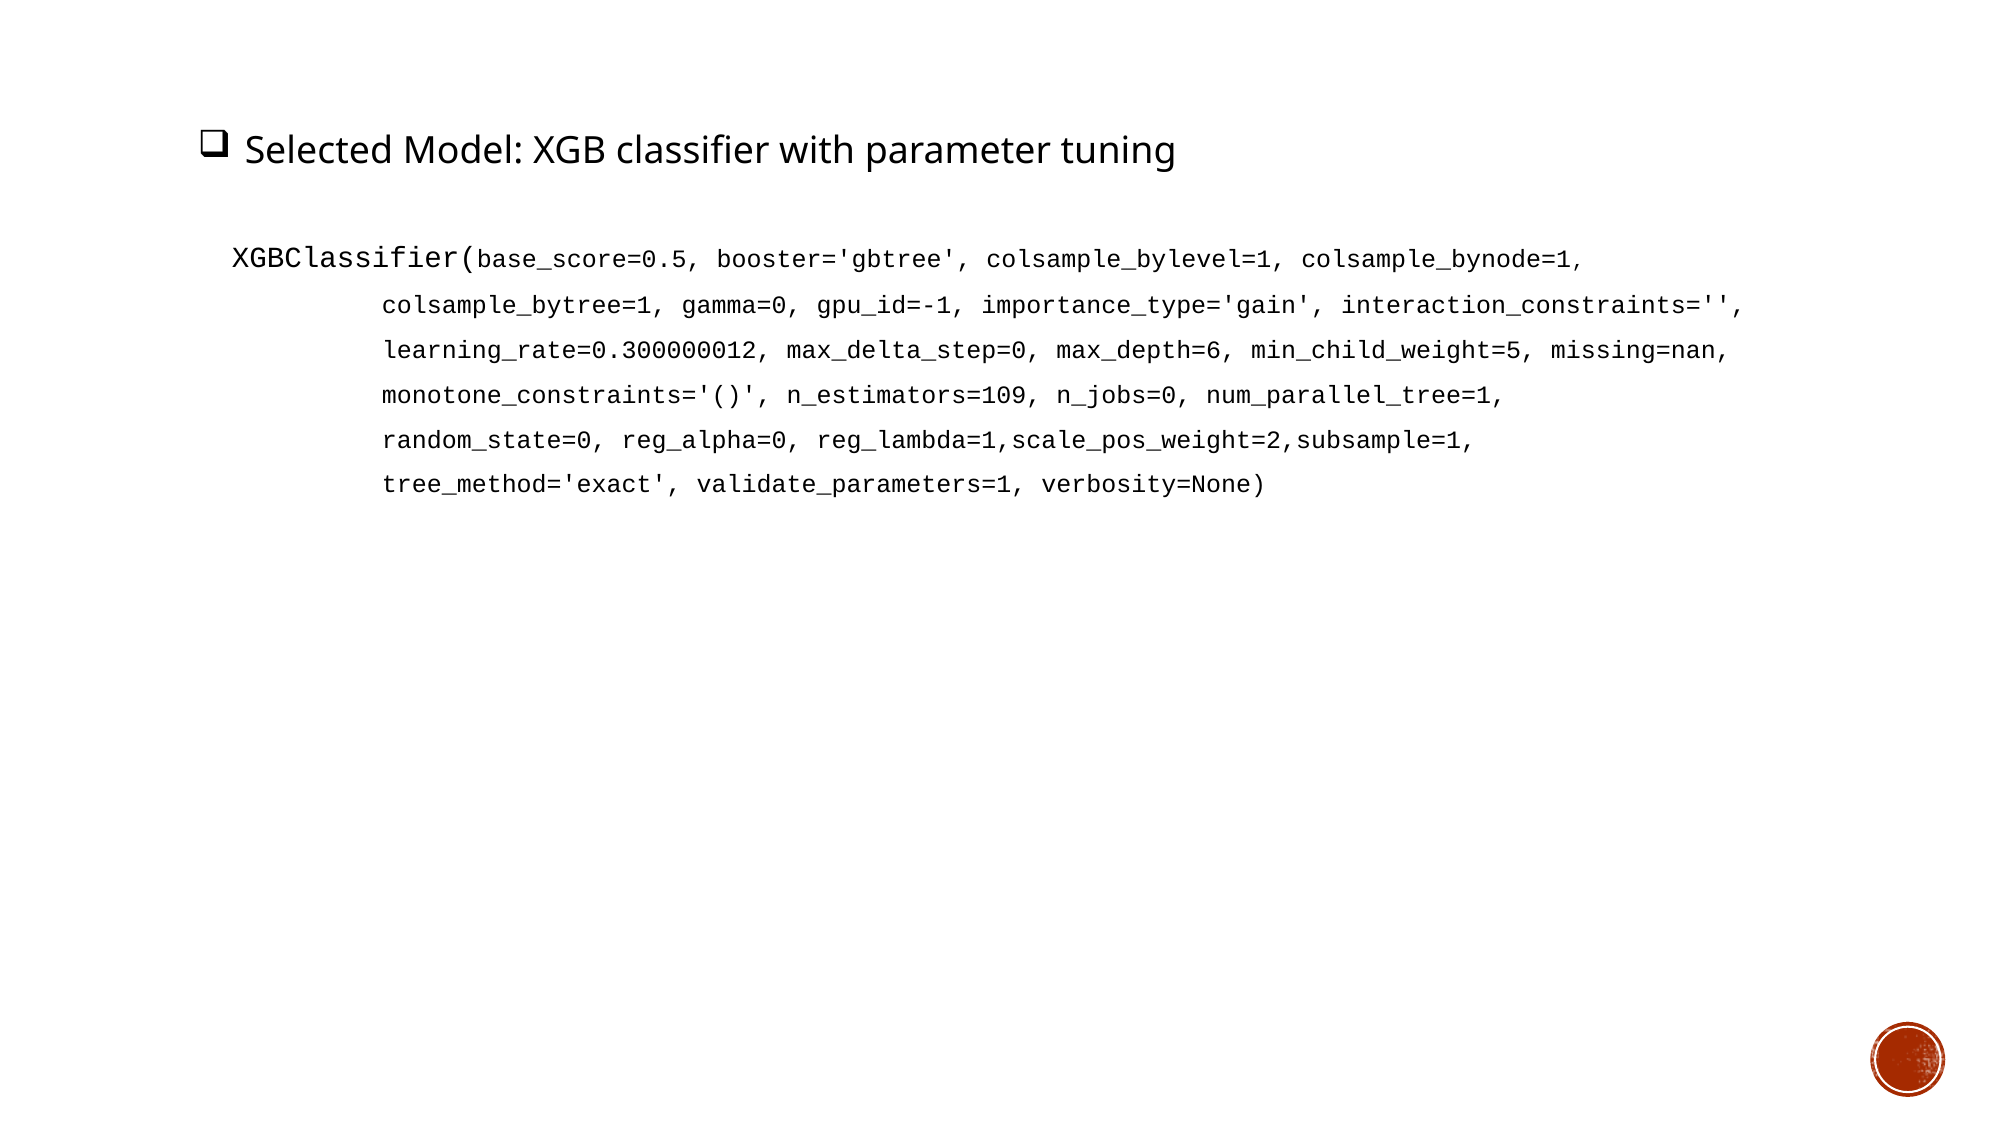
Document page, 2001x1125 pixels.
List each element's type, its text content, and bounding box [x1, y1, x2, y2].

text_box XGBClassifier(base_score=0.5, booster='gbtree', colsample_bylevel=1, colsample_bynode=1, colsample_bytree=1, gamma=0, gpu_id=-1, importance_type='gain', interaction_constraints='', learning_rate=0.300000012, max_delta_step=0, max_depth=6, min_child_weight=5, missing=nan, monotone_constraints='()', n_estimators=109, n_jobs=0, num_parallel_tree=1, random_state=0, reg_alpha=0, reg_lambda=1,scale_pos_weight=2,subsample=1, tree_method='exact', validate_parameters=1, verbosity=None) [231, 221, 1834, 498]
text_box Selected Model: XGB classifier with parameter tuning [183, 118, 1806, 179]
